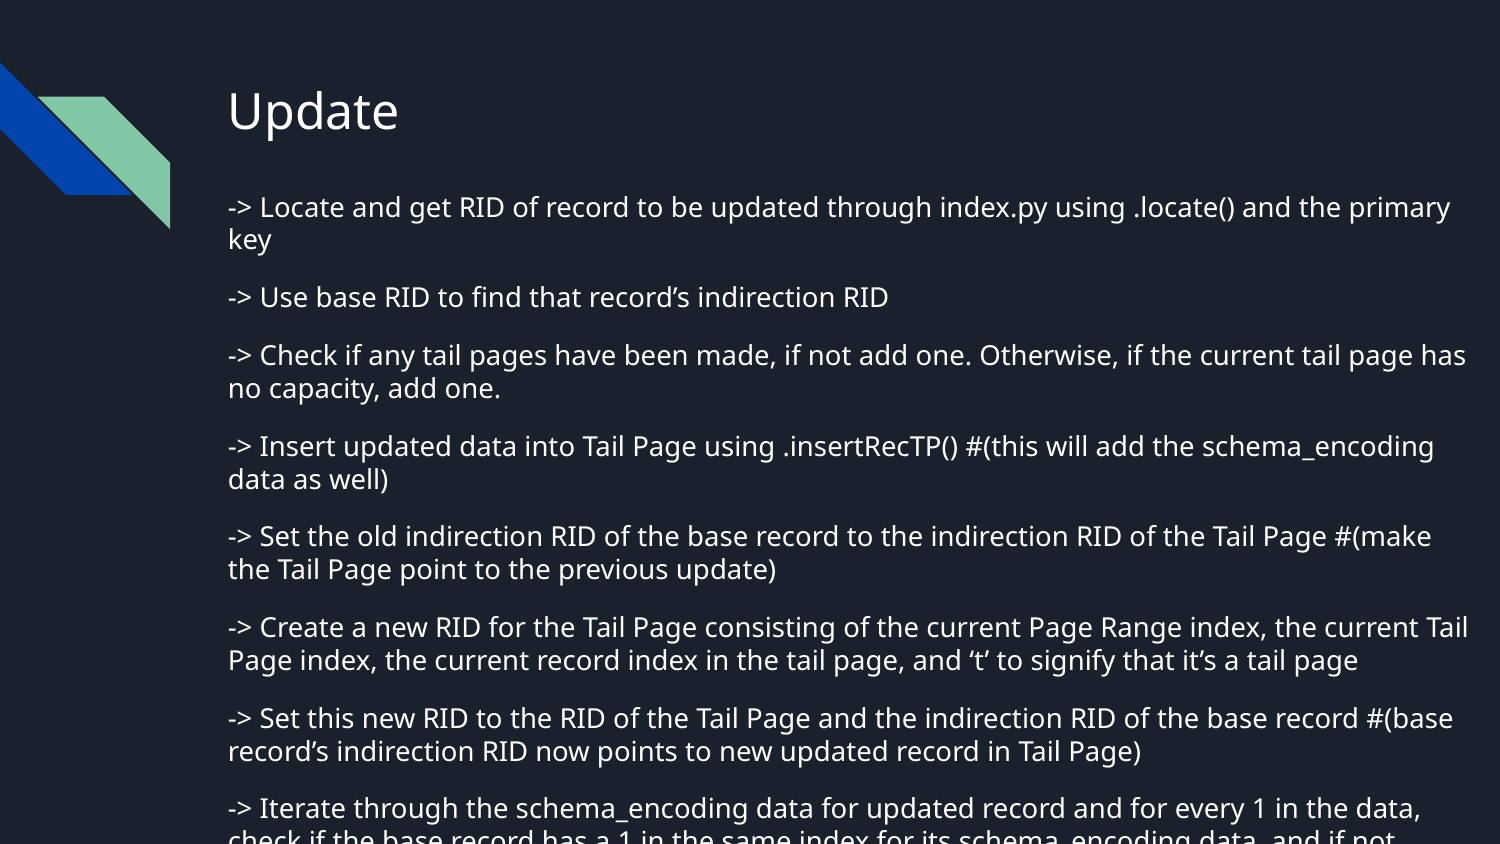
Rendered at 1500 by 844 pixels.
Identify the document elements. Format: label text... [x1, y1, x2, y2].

list -> Locate and get RID of record to be updated through index.py using .locate() and the primary key -> Use base RID to find that record’s indirection RID -> Check if any tail pages have been made, if not add one. Otherwise, if the current tail page has no capacity, add one. -> Insert updated data into Tail Page using .insertRecTP() #(this will add the schema_encoding data as well) -> Set the old indirection RID of the base record to the indirection RID of the Tail Page #(make the Tail Page point to the previous update) -> Create a new RID for the Tail Page consisting of the current Page Range index, the current Tail Page index, the current record index in the tail page, and ‘t’ to signify that it’s a tail page -> Set this new RID to the RID of the Tail Page and the indirection RID of the base record #(base record’s indirection RID now points to new updated record in Tail Page) -> Iterate through the schema_encoding data for updated record and for every 1 in the data, check if the base record has a 1 in the same index for its schema_encoding data, and if not, change it to a 1 [212, 174, 1489, 653]
title Update [212, 64, 1368, 174]
